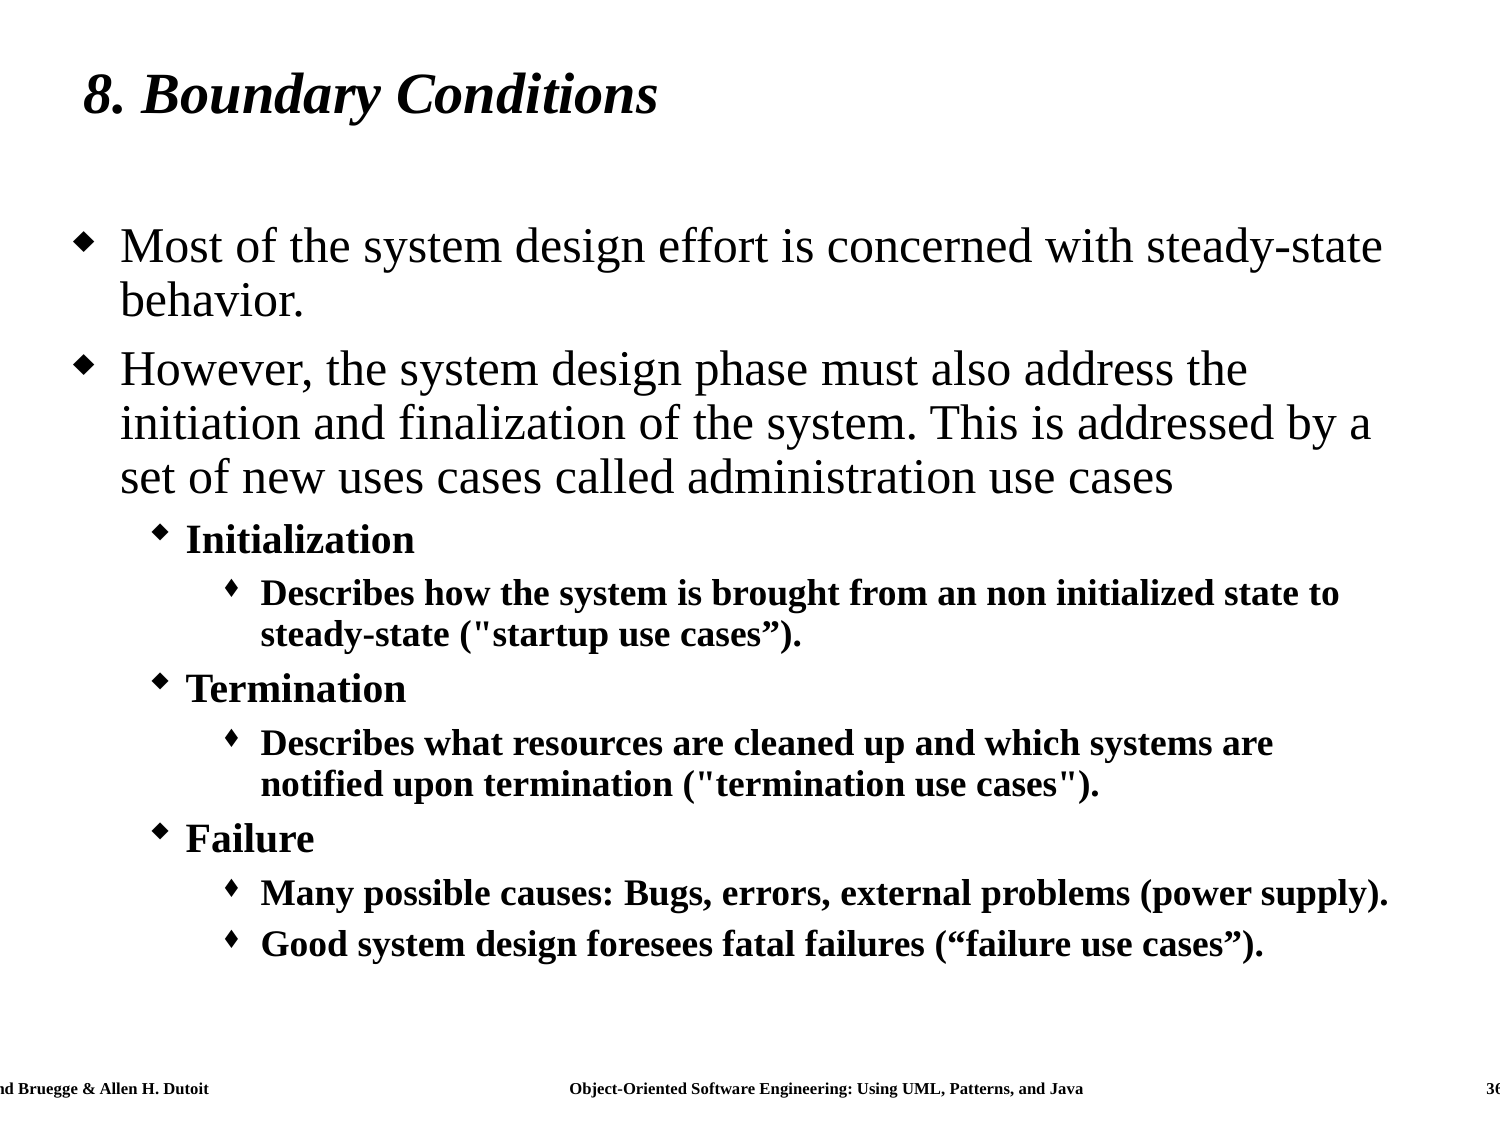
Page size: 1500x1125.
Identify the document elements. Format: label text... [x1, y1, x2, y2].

list Most of the system design effort is concerned with steady-state behavior. However, the system design phase must also address the initiation and finalization of the system. This is addressed by a set of new uses cases called administration use cases Initialization Describes how the system is brought from an non initialized state to steady-state ("startup use cases”). Termination Describes what resources are cleaned up and which systems are notified upon termination ("termination use cases"). Failure Many possible causes: Bugs, errors, external problems (power supply). Good system design foresees fatal failures (“failure use cases”). [58, 212, 1413, 1020]
title 8. Boundary Conditions [68, 36, 1407, 153]
